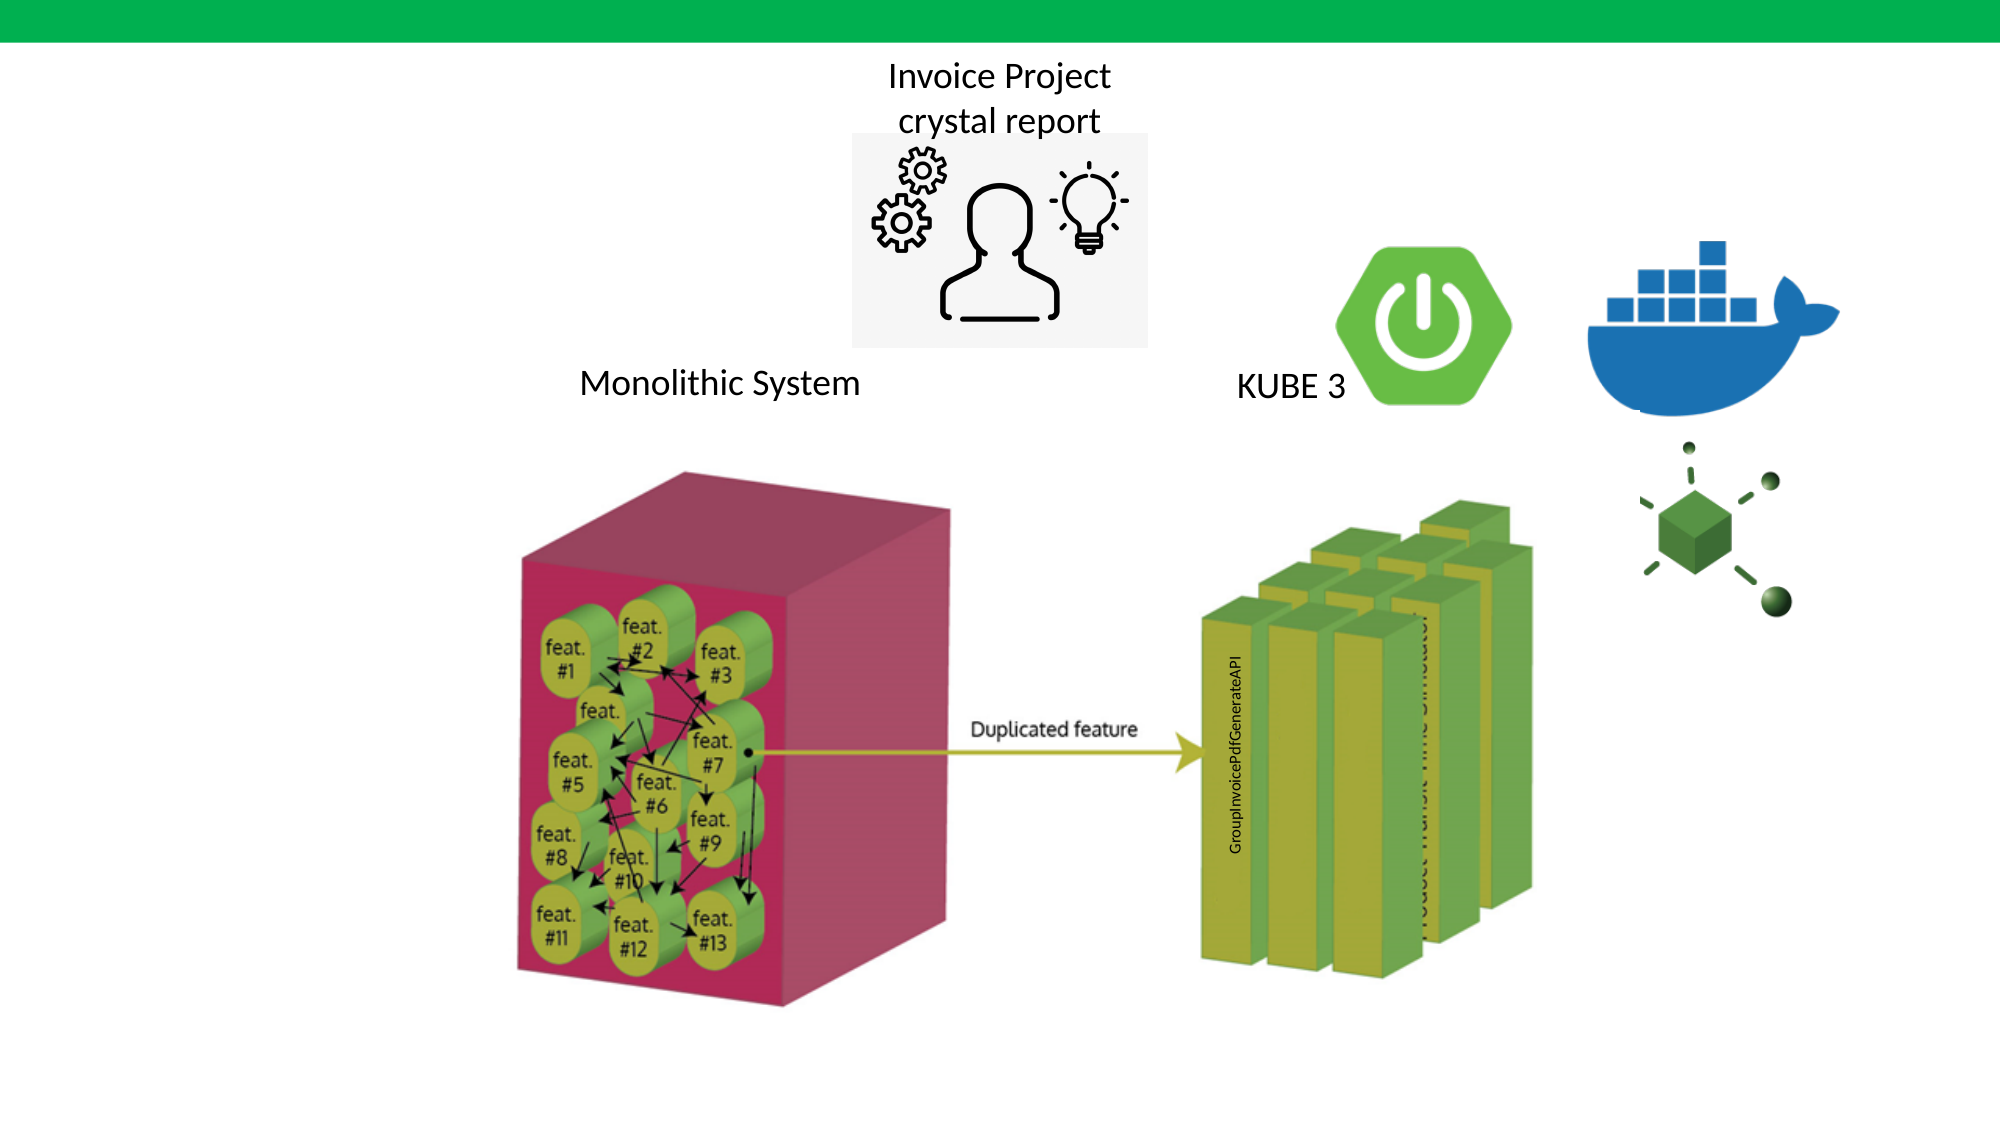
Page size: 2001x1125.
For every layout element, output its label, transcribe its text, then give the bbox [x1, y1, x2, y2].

picture [461, 198, 1868, 1124]
text_box Monolithic System [564, 350, 877, 410]
text_box KUBE 3 [1222, 353, 1294, 410]
text_box [0, 0, 2000, 44]
text_box Invoice Project crystal report [873, 44, 1127, 133]
picture [852, 133, 1148, 348]
